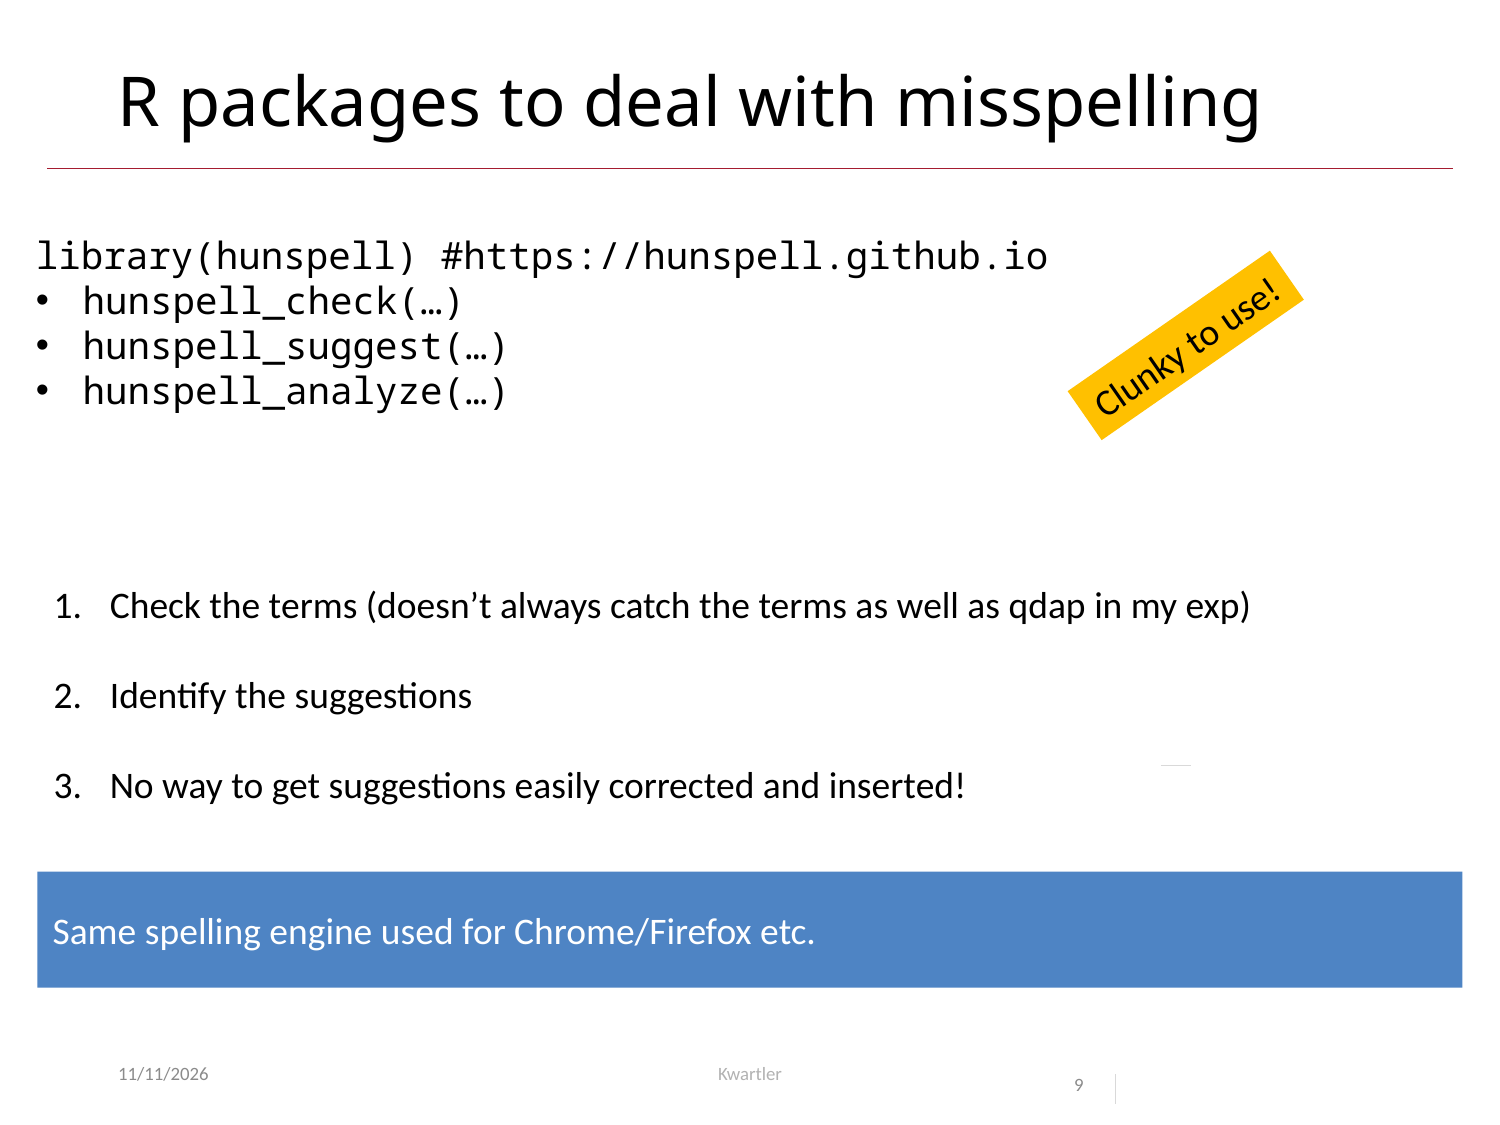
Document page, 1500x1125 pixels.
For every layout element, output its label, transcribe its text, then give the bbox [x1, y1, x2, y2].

title R packages to deal with misspelling [103, 59, 1397, 157]
slide_number 9 [1059, 1042, 1200, 1103]
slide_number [103, 1042, 441, 1103]
text_box Clunky to use! [1067, 250, 1304, 441]
text_box Same spelling engine used for Chrome/Firefox etc. [36, 871, 1463, 989]
text_box Check the terms (doesn’t always catch the terms as well as qdap in my exp) Identify the suggestions No way to get suggestions easily corrected and inserted! [38, 574, 1454, 859]
footer Kwartler [496, 1042, 1004, 1103]
text_box library(hunspell) #https://hunspell.github.io hunspell_check(…) hunspell_suggest(…) hunspell_analyze(…) [21, 224, 1063, 420]
